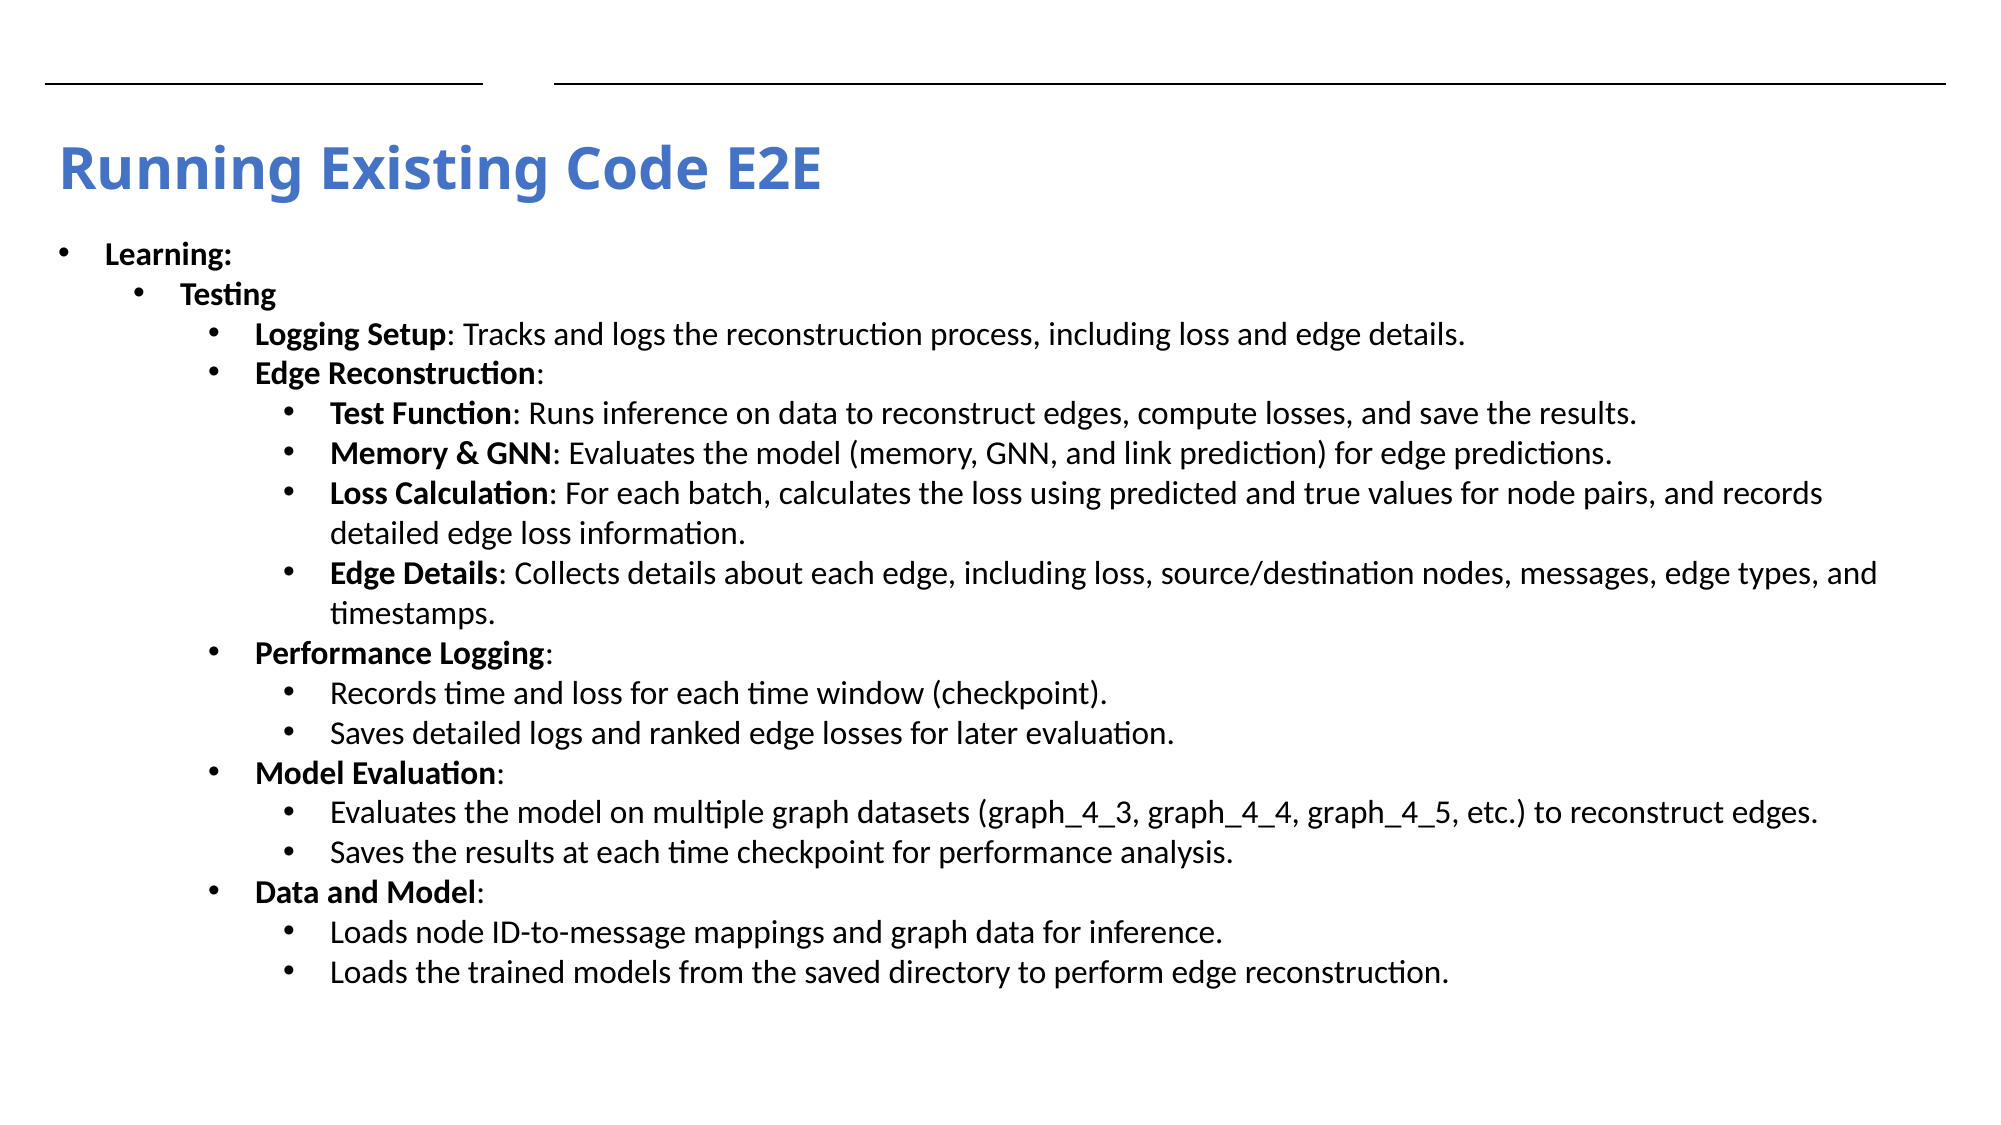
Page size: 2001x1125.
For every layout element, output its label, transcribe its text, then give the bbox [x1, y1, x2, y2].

title Running Existing Code E2E [43, 104, 1152, 224]
text_box Learning: Testing Logging Setup: Tracks and logs the reconstruction process, including loss and edge details. Edge Reconstruction: Test Function: Runs inference on data to reconstruct edges, compute losses, and save the results. Memory & GNN: Evaluates the model (memory, GNN, and link prediction) for edge predictions. Loss Calculation: For each batch, calculates the loss using predicted and true values for node pairs, and records detailed edge loss information. Edge Details: Collects details about each edge, including loss, source/destination nodes, messages, edge types, and timestamps. Performance Logging: Records time and loss for each time window (checkpoint). Saves detailed logs and ranked edge losses for later evaluation. Model Evaluation: Evaluates the model on multiple graph datasets (graph_4_3, graph_4_4, graph_4_5, etc.) to reconstruct edges. Saves the results at each time checkpoint for performance analysis. Data and Model: Loads node ID-to-message mappings and graph data for inference. Loads the trained models from the saved directory to perform edge reconstruction. [43, 224, 1944, 998]
